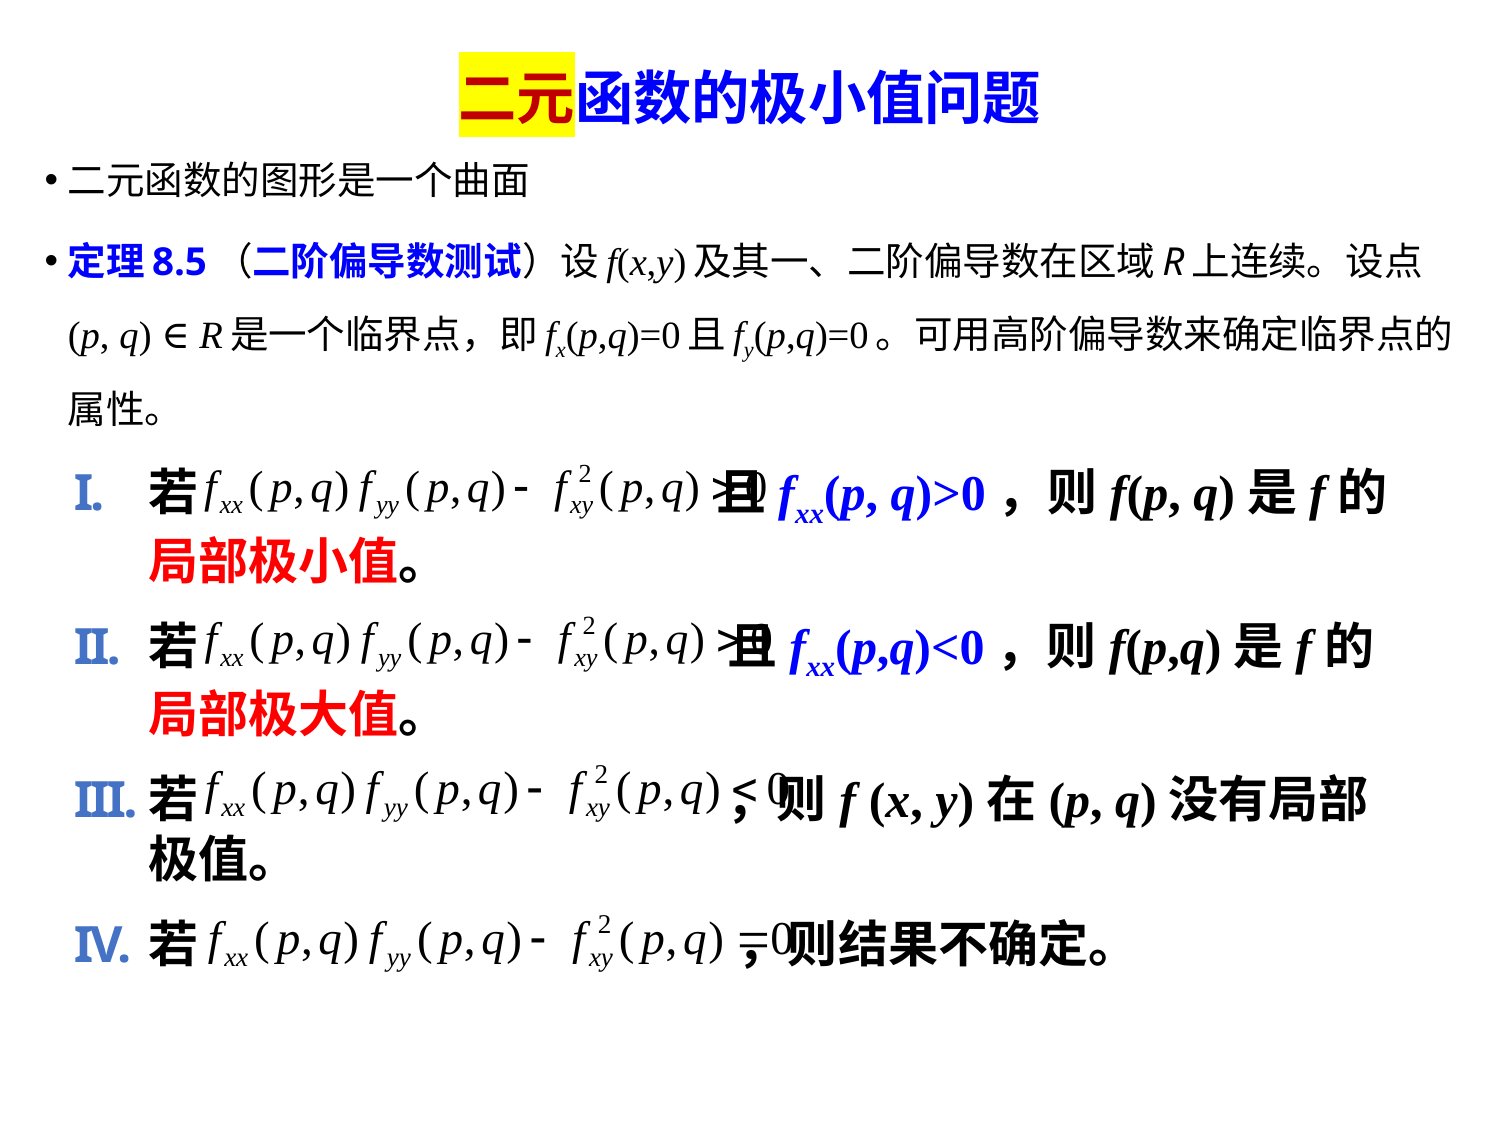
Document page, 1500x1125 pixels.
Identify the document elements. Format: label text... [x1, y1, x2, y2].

title 二元函数的极小值问题 [292, 56, 1207, 125]
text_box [58, 453, 1424, 984]
list 二元函数的图形是一个曲面 定理8.5（二阶偏导数测试）设f(x,y)及其一、二阶偏导数在区域R上连续。设点(p, q) ∈ R是一个临界点，即fx(p,q)=0且fy(p,q)=0。可用高阶偏导数来确定临界点的属性。 [29, 125, 1471, 441]
